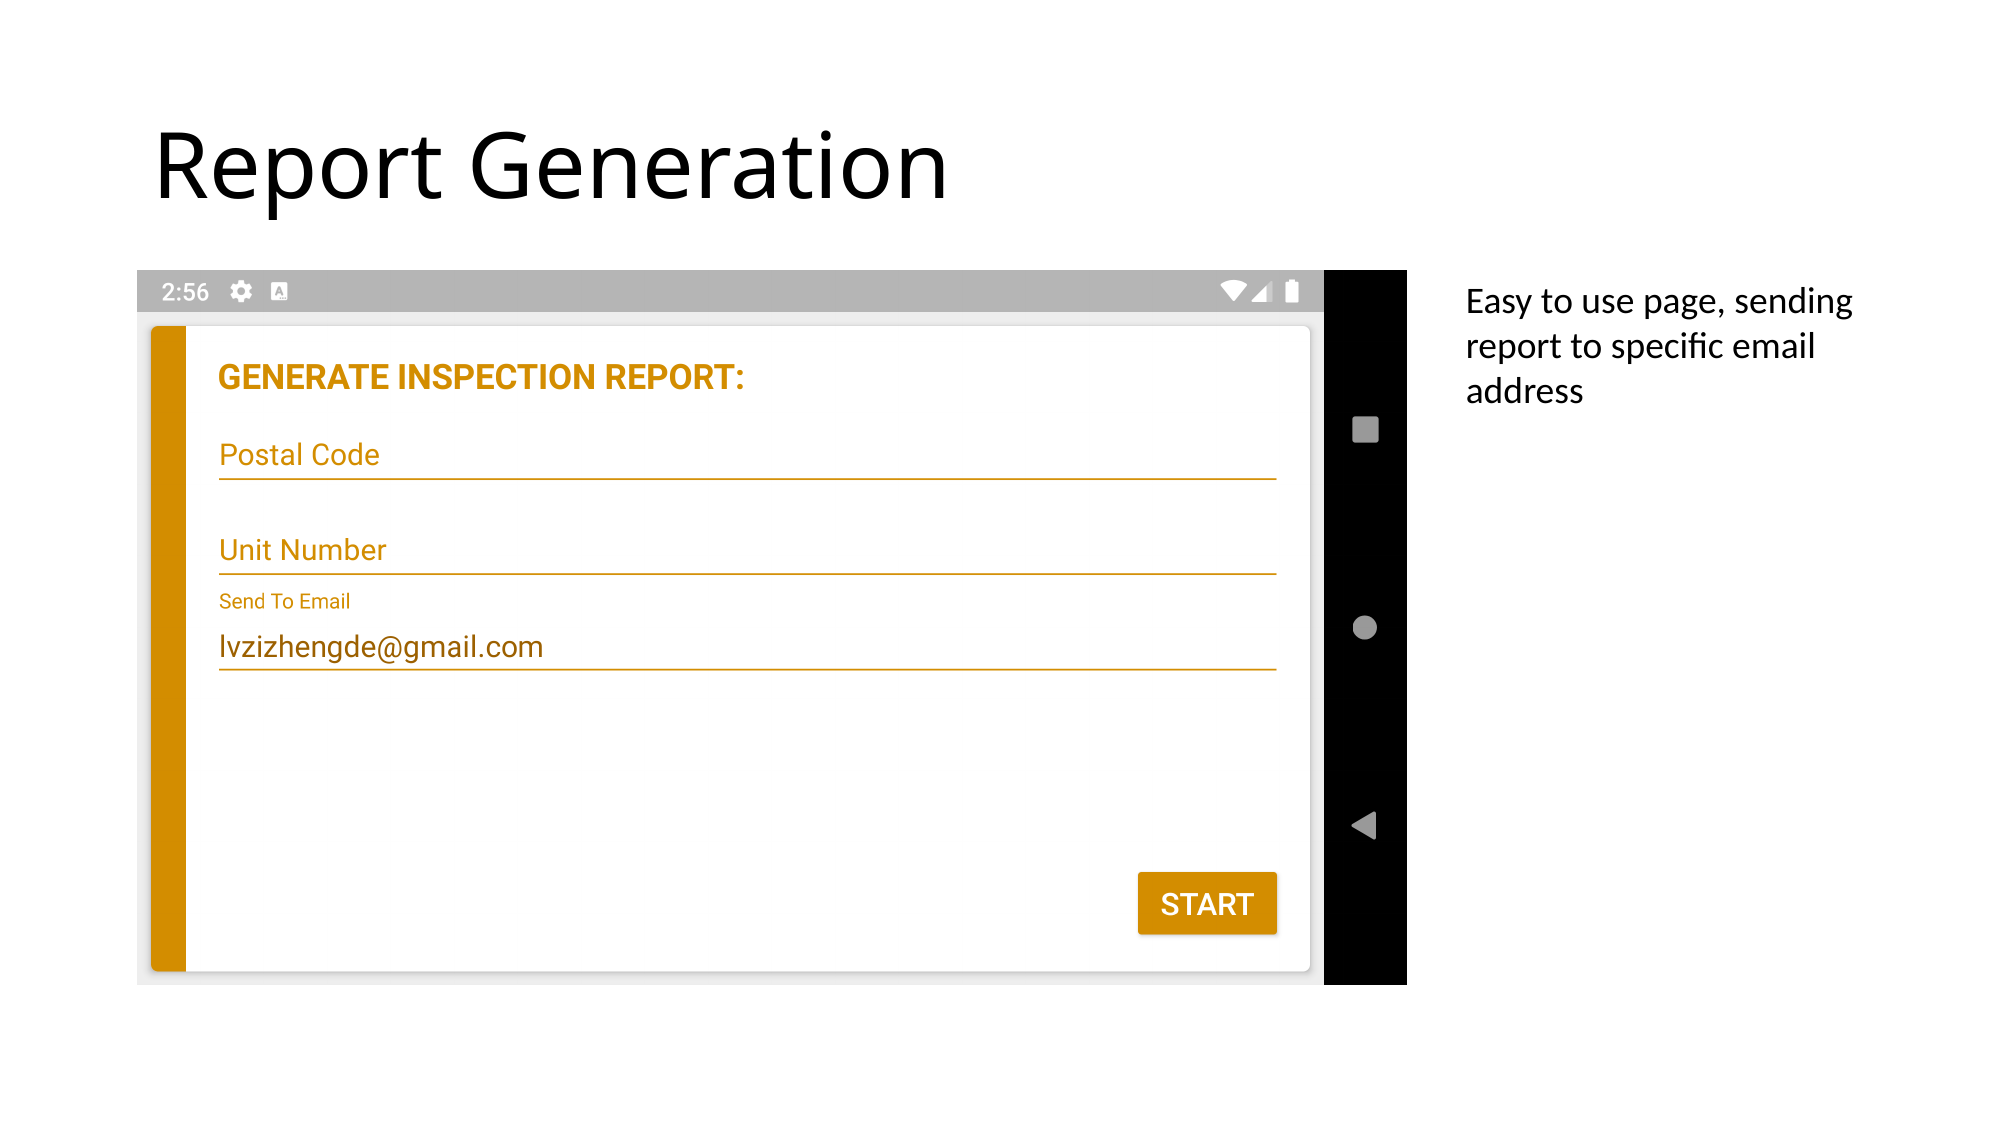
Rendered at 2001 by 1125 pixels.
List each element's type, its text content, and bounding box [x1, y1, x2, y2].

title Report Generation [137, 59, 1863, 278]
text_box Easy to use page, sending report to specific email address [1451, 268, 1903, 418]
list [137, 270, 1407, 985]
